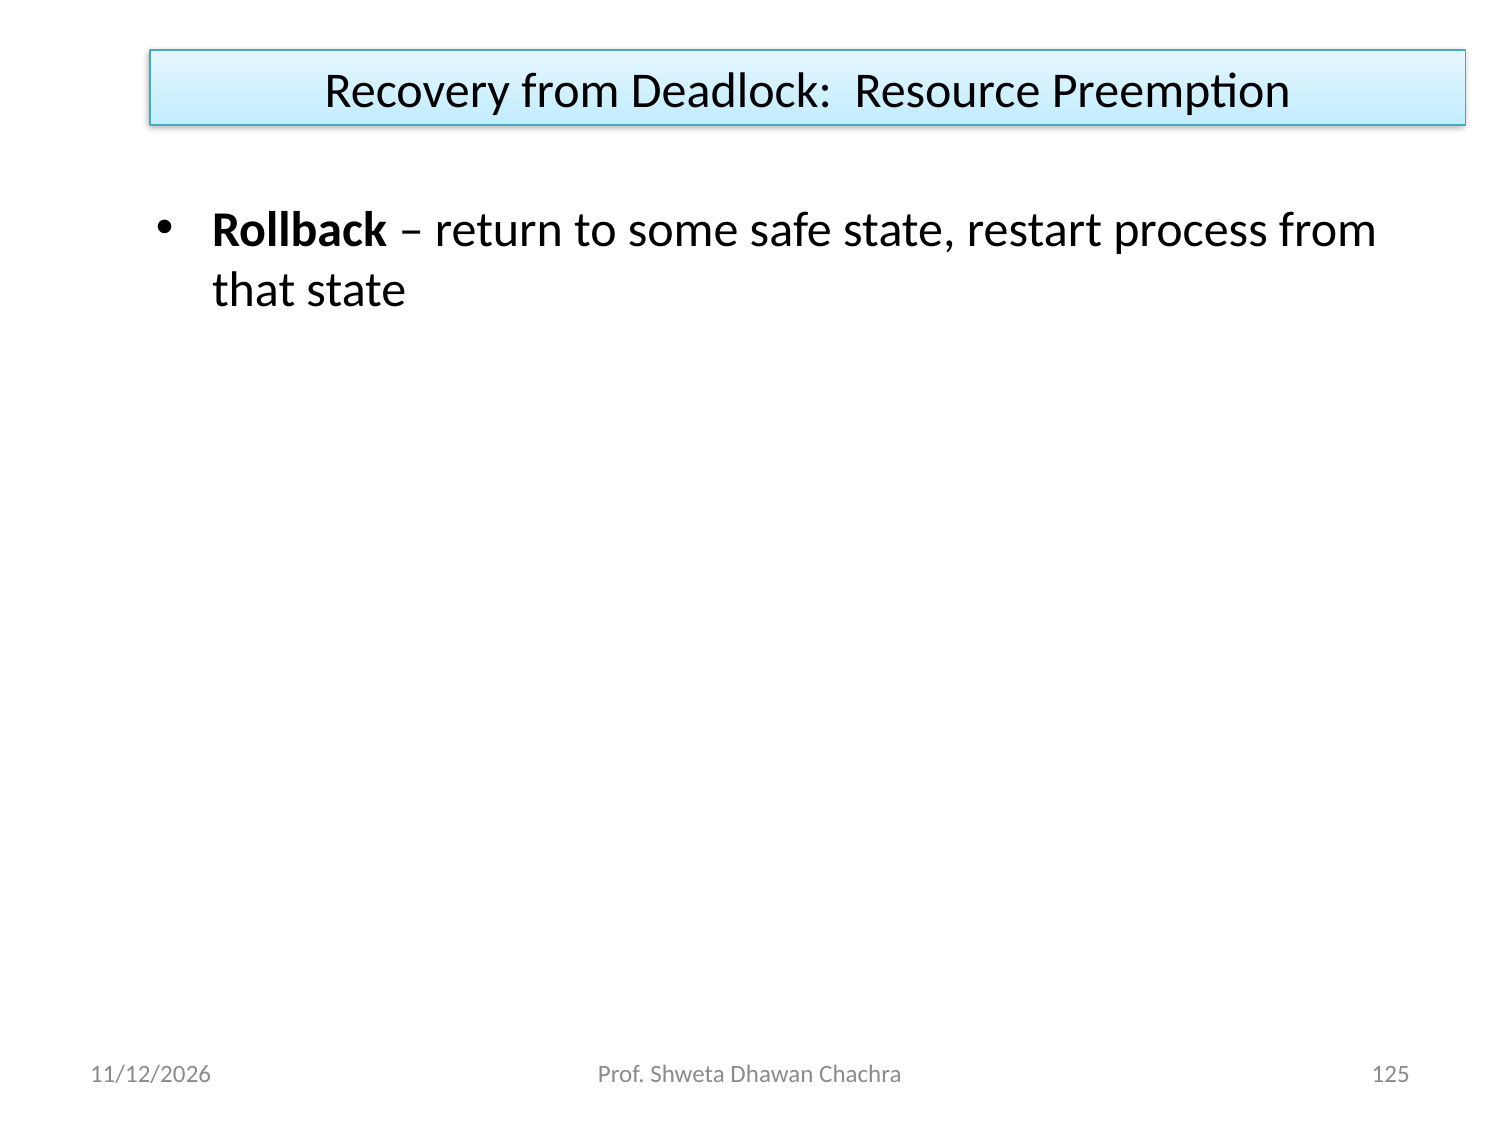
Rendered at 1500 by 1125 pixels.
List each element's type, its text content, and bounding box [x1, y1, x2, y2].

footer Prof. Shweta Dhawan Chachra [512, 1042, 988, 1103]
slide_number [75, 1042, 425, 1103]
slide_number 125 [1074, 1042, 1425, 1103]
list Rollback – return to some safe state, restart process from that state [140, 188, 1400, 925]
title Recovery from Deadlock: Resource Preemption [149, 49, 1466, 126]
